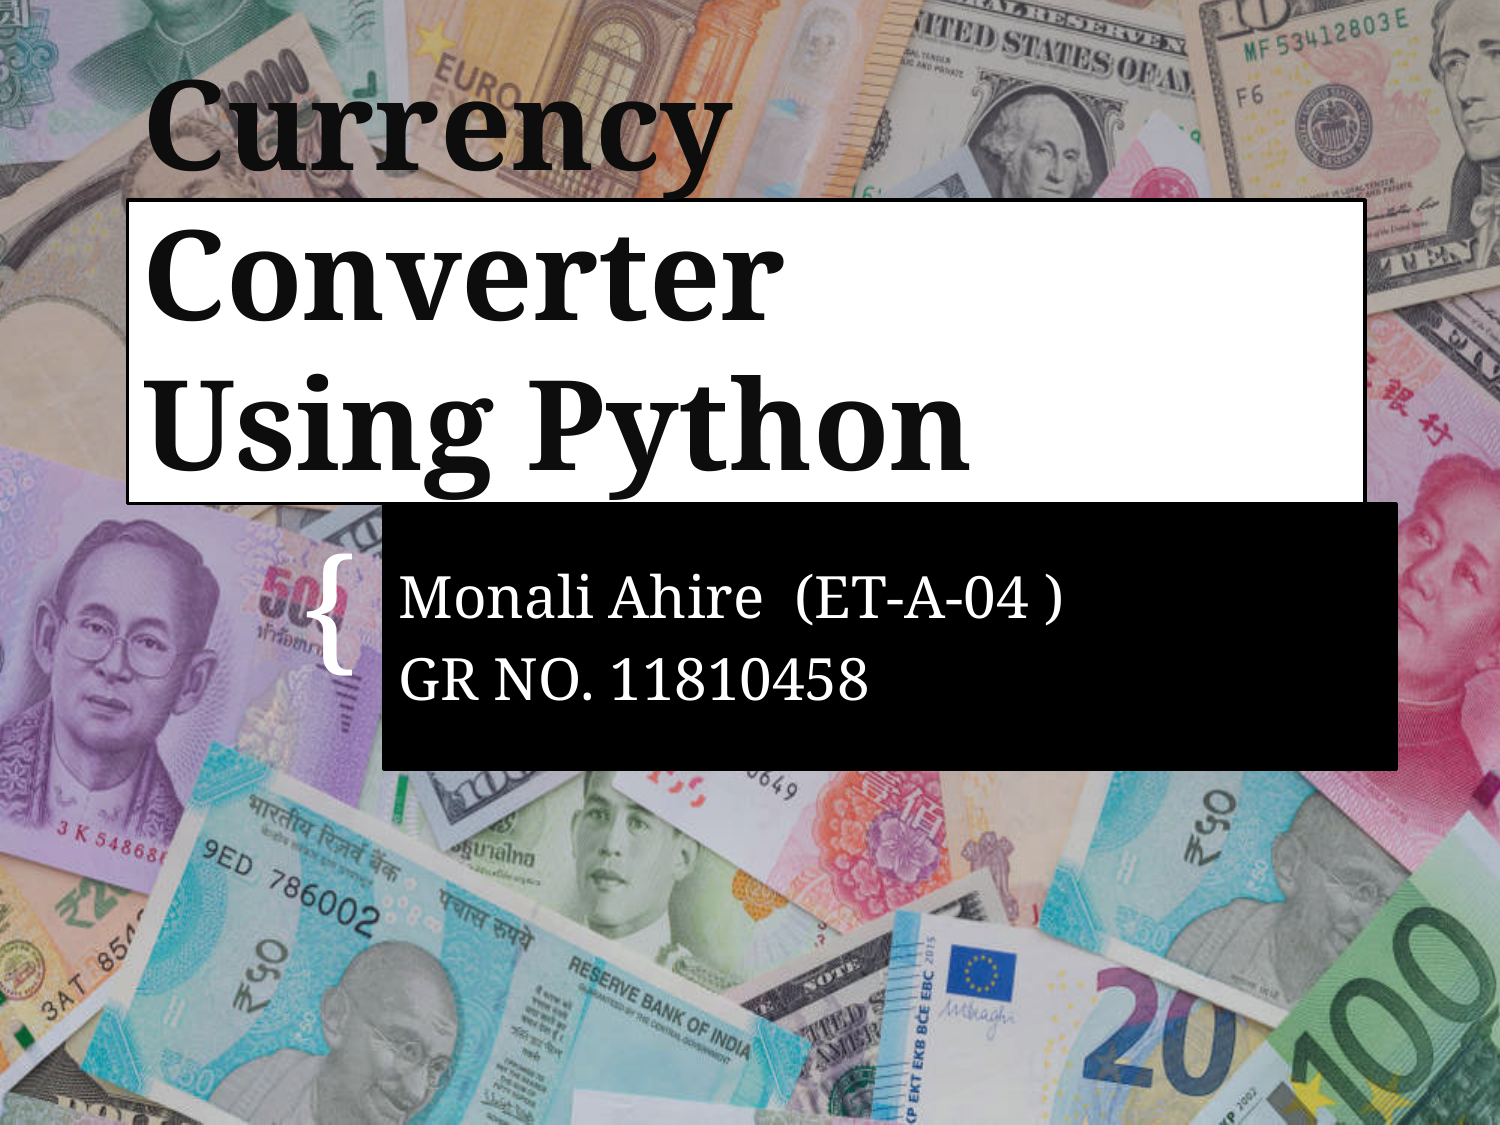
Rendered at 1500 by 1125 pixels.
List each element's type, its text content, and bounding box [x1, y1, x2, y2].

subtitle Monali Ahire (ET-A-04 ) GR NO. 11810458 [382, 502, 1398, 771]
title Currency Converter Using Python [126, 198, 1367, 505]
picture [0, 417, 1500, 1125]
